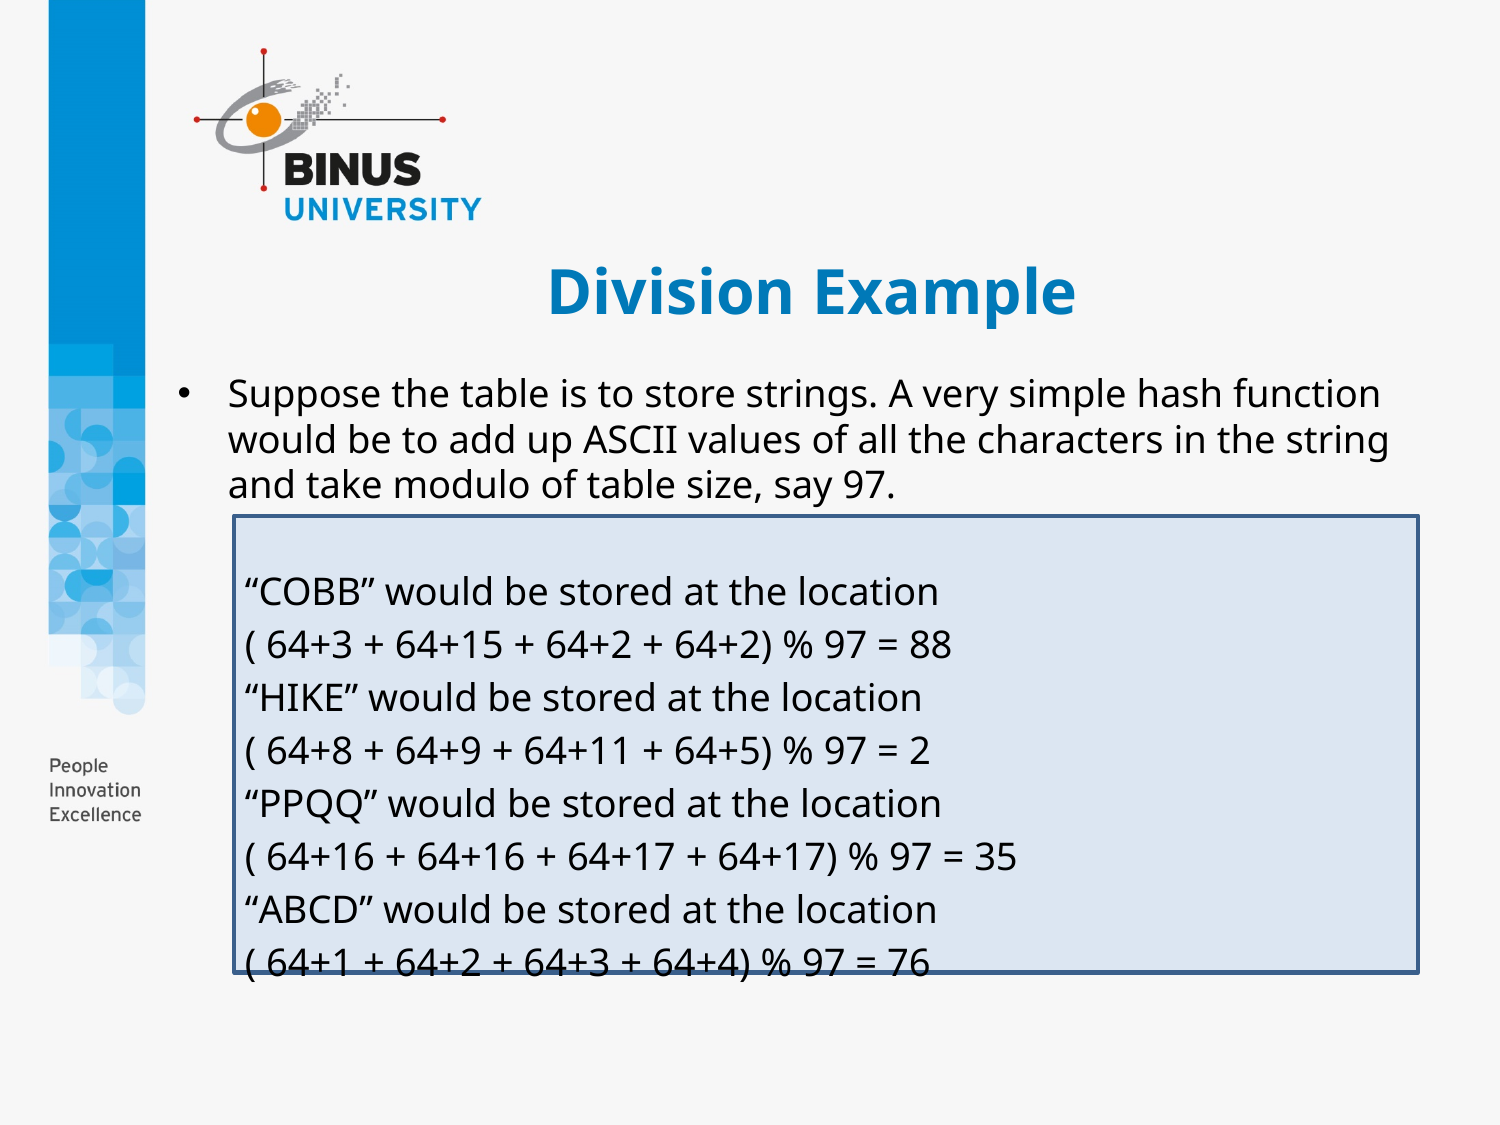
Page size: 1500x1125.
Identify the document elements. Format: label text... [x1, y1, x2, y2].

title Division Example [162, 224, 1463, 355]
list Suppose the table is to store strings. A very simple hash function would be to add up ASCII values of all the characters in the string and take modulo of table size, say 97. “COBB” would be stored at the location ( 64+3 + 64+15 + 64+2 + 64+2) % 97 = 88 “HIKE” would be stored at the location ( 64+8 + 64+9 + 64+11 + 64+5) % 97 = 2 “PPQQ” would be stored at the location ( 64+16 + 64+16 + 64+17 + 64+17) % 97 = 35 “ABCD” would be stored at the location ( 64+1 + 64+2 + 64+3 + 64+4) % 97 = 76 [162, 362, 1463, 1000]
picture [0, 0, 1500, 846]
